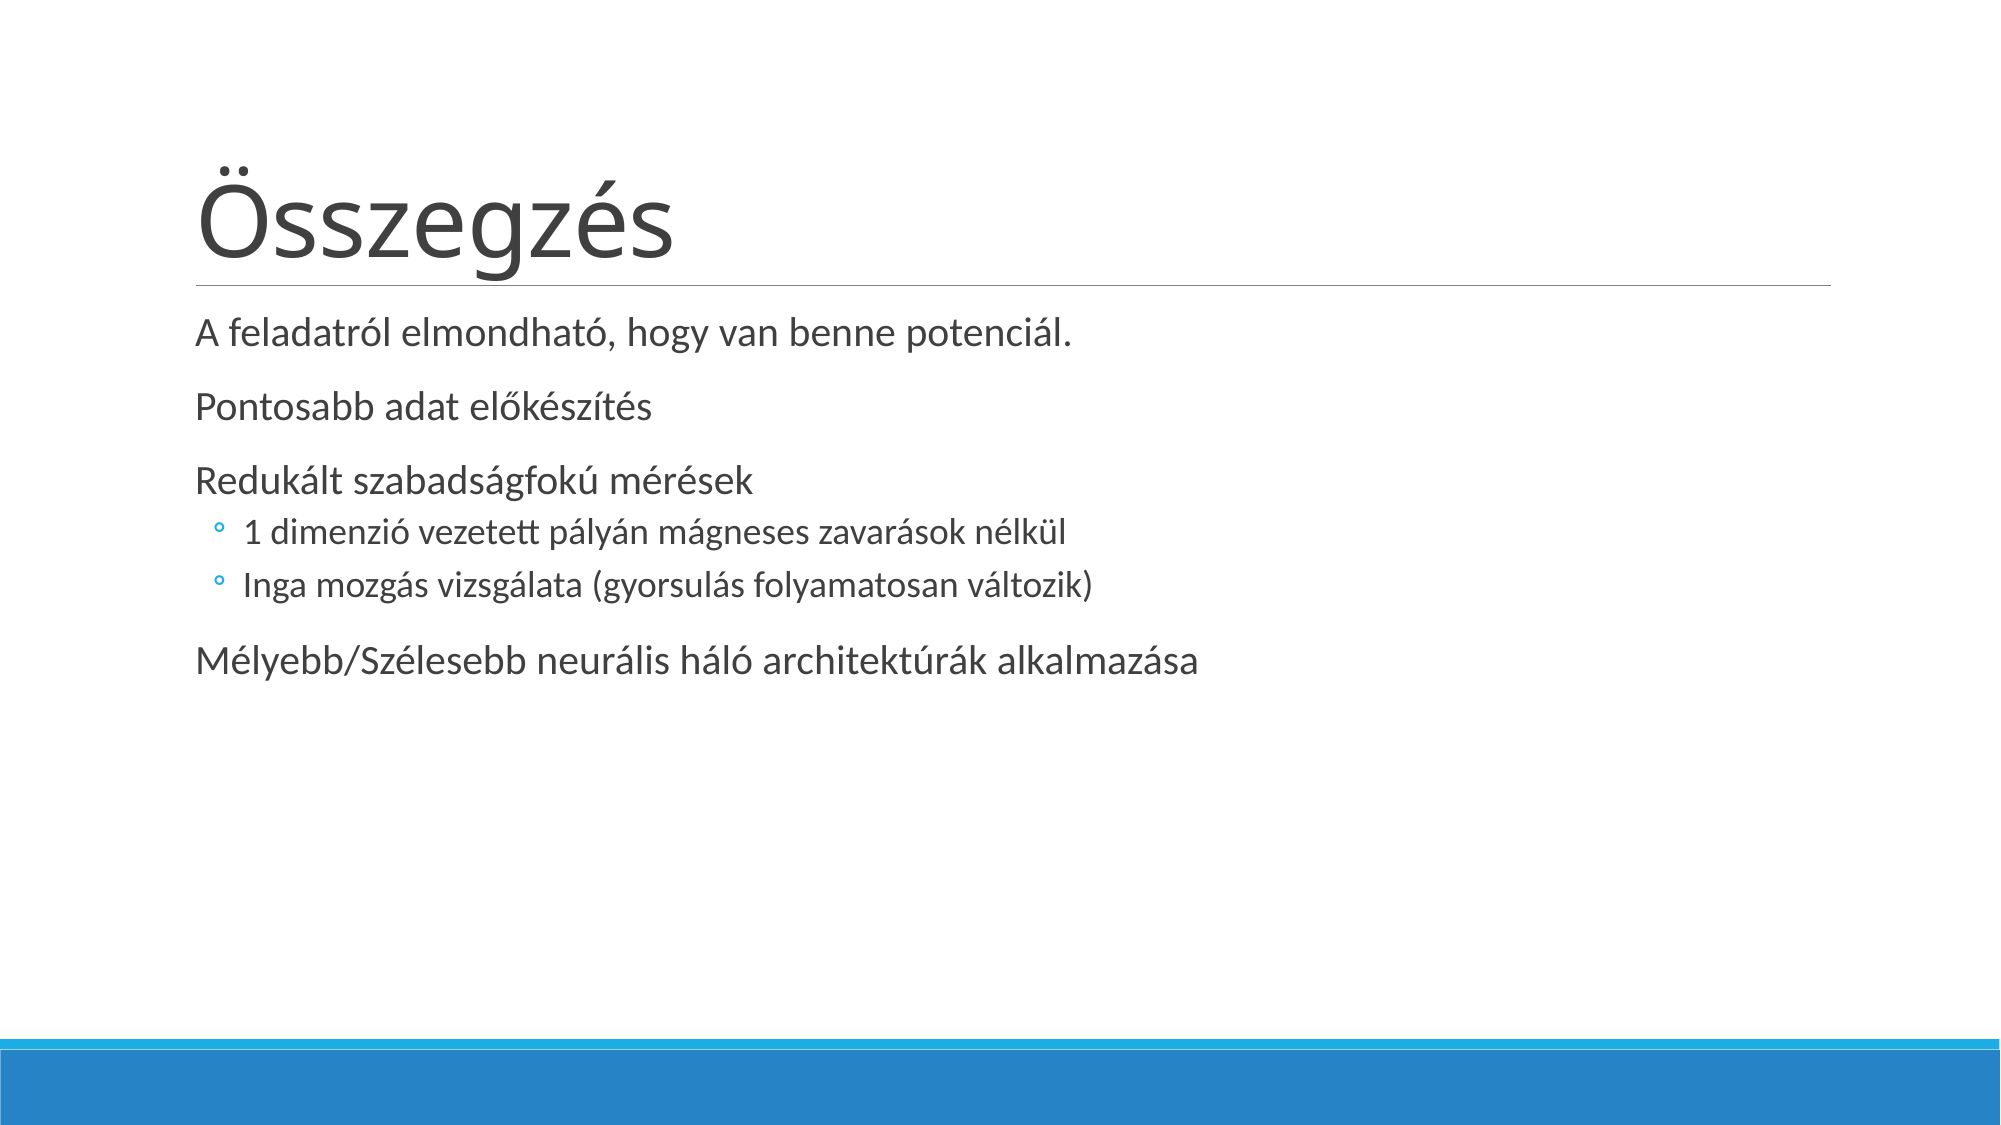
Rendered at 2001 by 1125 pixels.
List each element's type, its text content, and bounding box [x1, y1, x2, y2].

title Összegzés [180, 47, 1830, 285]
list A feladatról elmondható, hogy van benne potenciál. Pontosabb adat előkészítés Redukált szabadságfokú mérések 1 dimenzió vezetett pályán mágneses zavarások nélkül Inga mozgás vizsgálata (gyorsulás folyamatosan változik) Mélyebb/Szélesebb neurális háló architektúrák alkalmazása [180, 302, 1830, 963]
